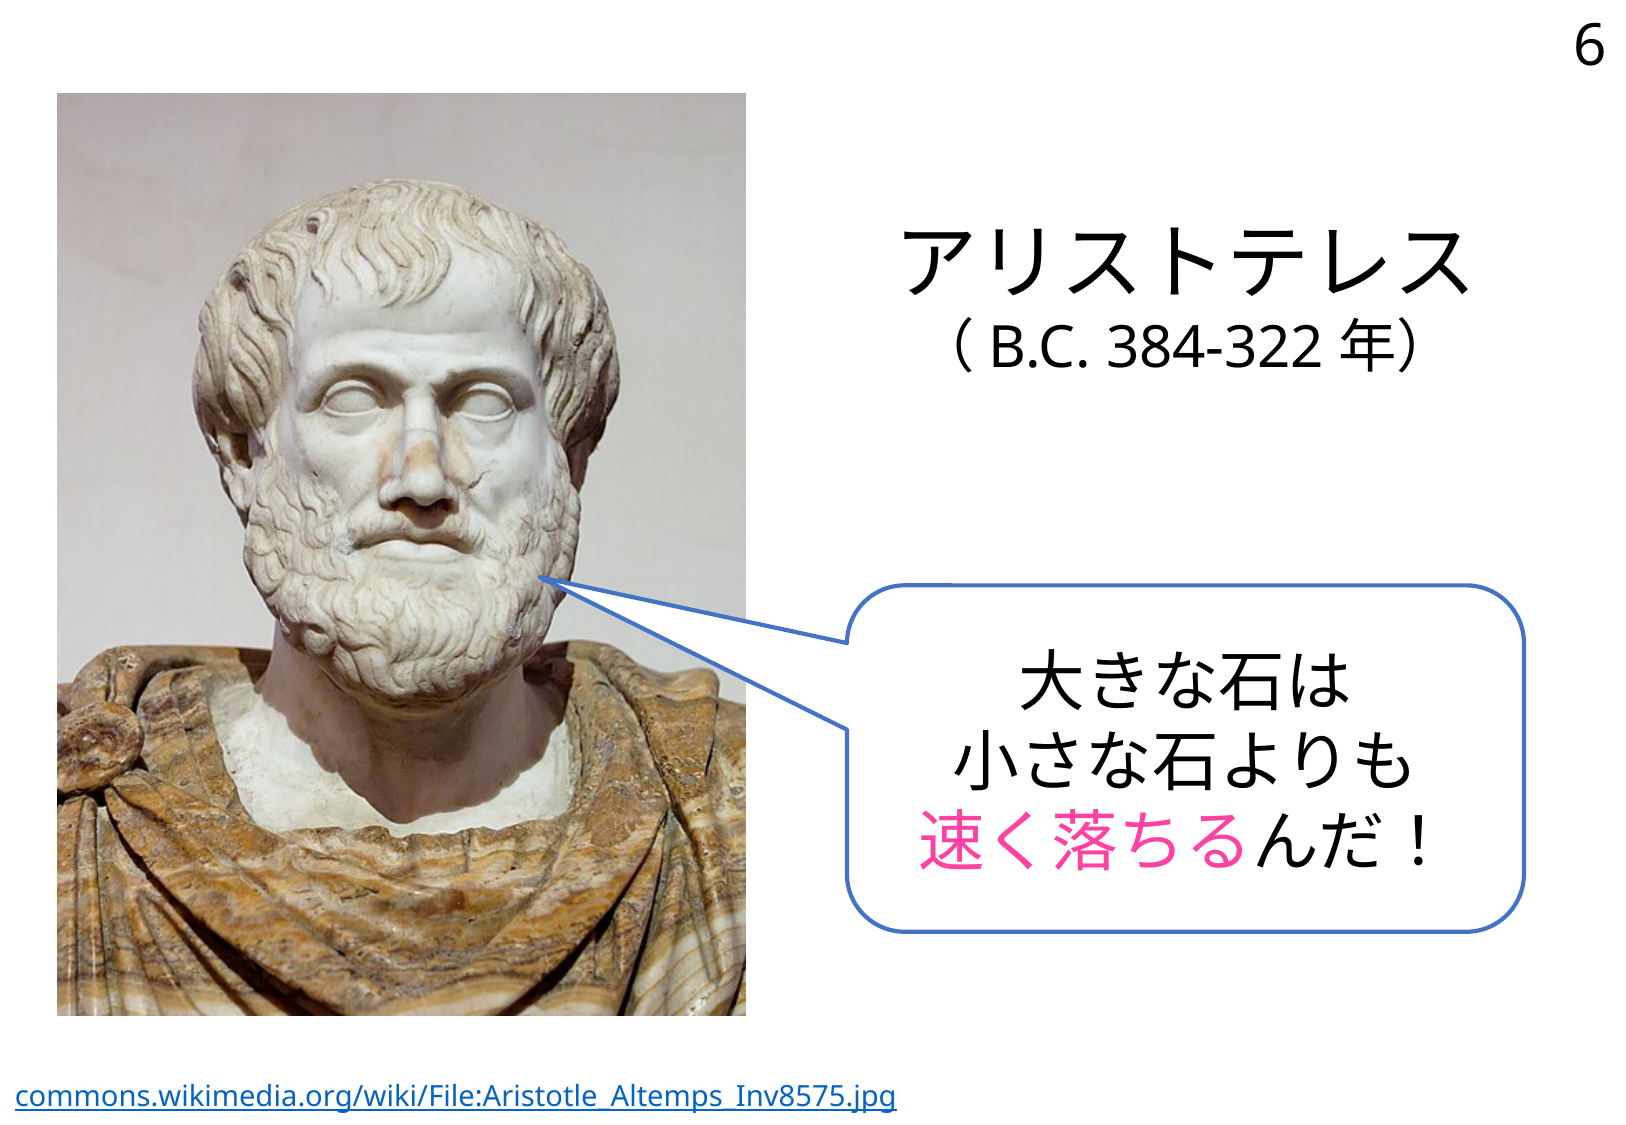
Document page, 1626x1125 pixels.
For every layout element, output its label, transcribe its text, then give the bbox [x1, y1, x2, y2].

slide_number 6 [1450, 0, 1622, 100]
picture [56, 92, 747, 1017]
text_box 大きな石は 小さな石よりも 速く落ちるんだ！ [751, 583, 1527, 934]
title アリストテレス （B.C. 384-322年） [751, 193, 1625, 395]
list commons.wikimedia.org/wiki/File:Aristotle_Altemps_Inv8575.jpg [0, 1074, 1622, 1125]
